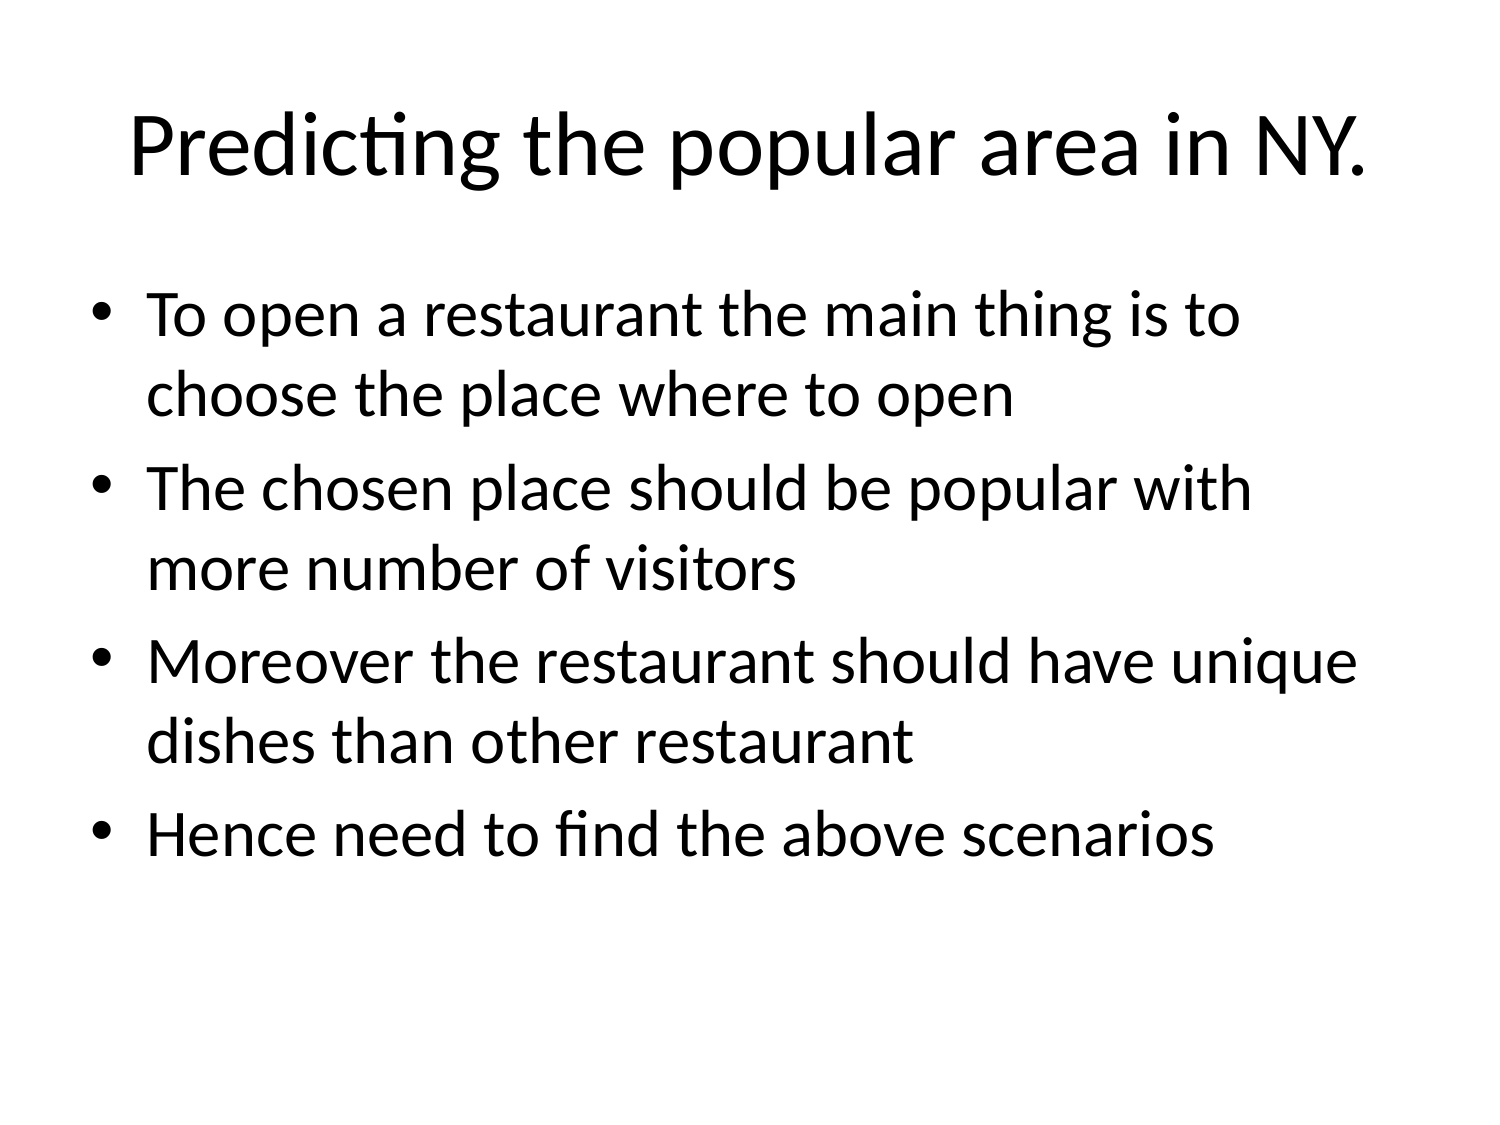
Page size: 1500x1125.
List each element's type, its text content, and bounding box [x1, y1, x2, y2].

list To open a restaurant the main thing is to choose the place where to open The chosen place should be popular with more number of visitors Moreover the restaurant should have unique dishes than other restaurant Hence need to find the above scenarios [75, 262, 1425, 1005]
title Predicting the popular area in NY. [75, 45, 1425, 233]
